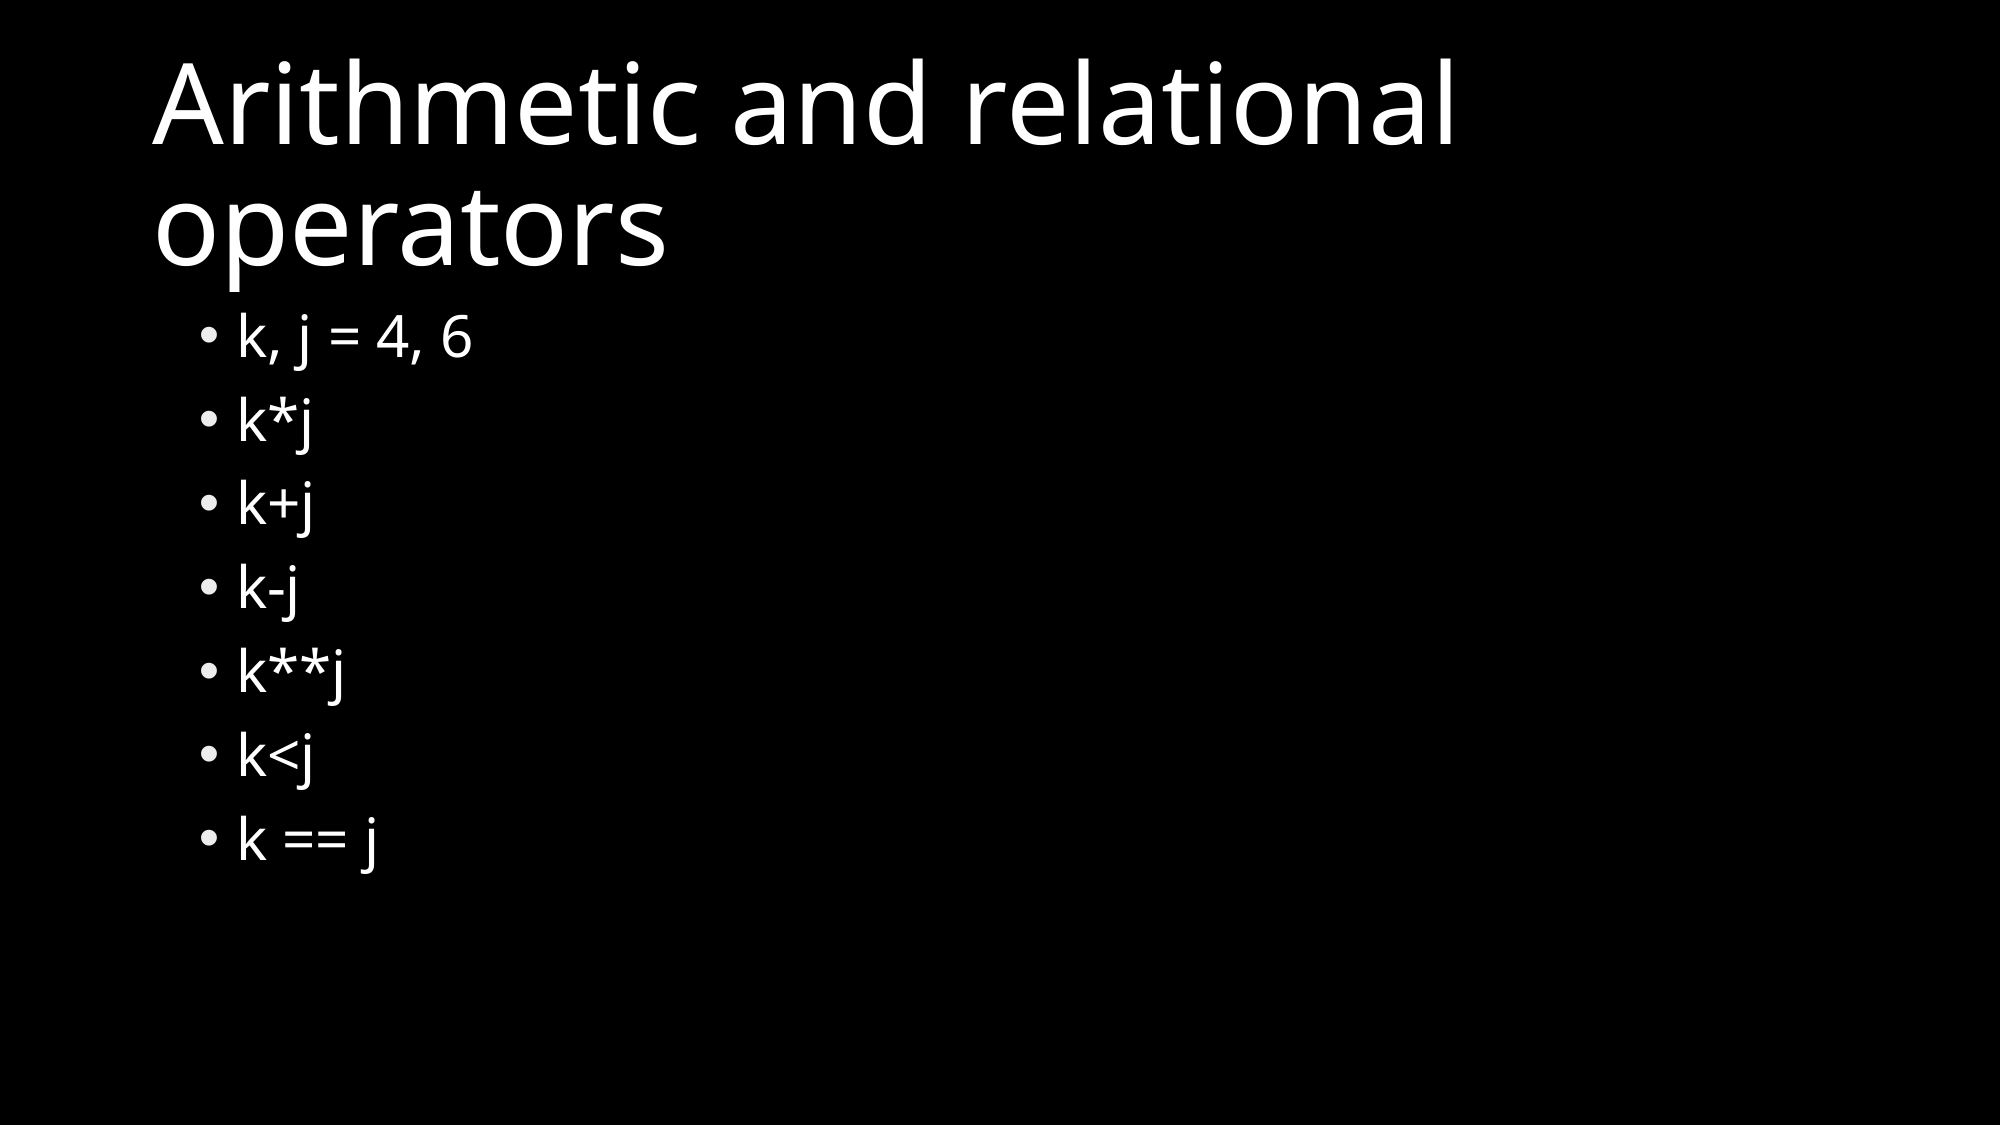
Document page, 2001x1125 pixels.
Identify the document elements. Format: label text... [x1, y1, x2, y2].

list k, j = 4, 6 k*j k+j k-j k**j k<j k == j [183, 299, 1863, 1014]
title Arithmetic and relational operators [137, 59, 1863, 278]
